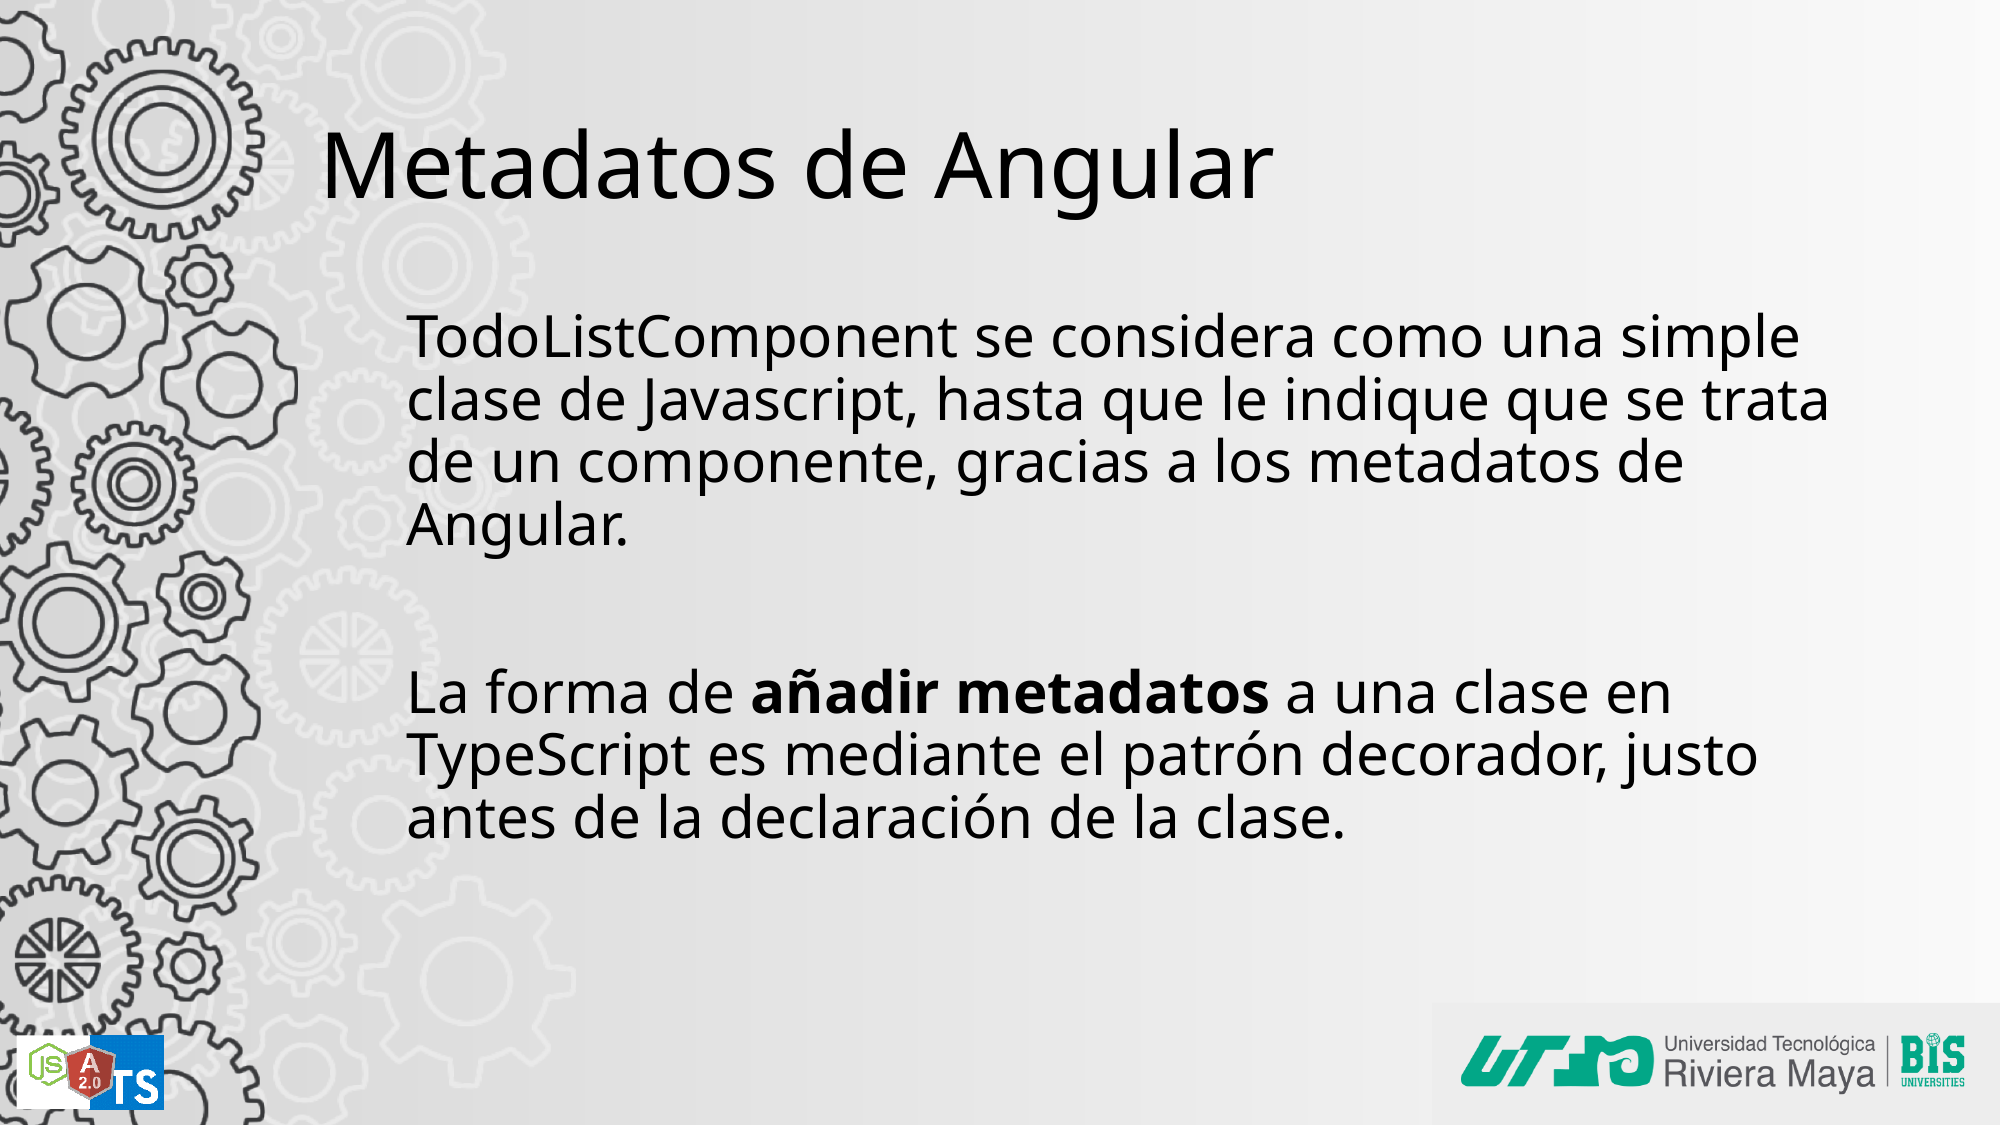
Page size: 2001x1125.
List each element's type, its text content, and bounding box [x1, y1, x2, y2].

list TodoListComponent se considera como una simple clase de Javascript, hasta que le indique que se trata de un componente, gracias a los metadatos de Angular. La forma de añadir metadatos a una clase en TypeScript es mediante el patrón decorador, justo antes de la declaración de la clase. [391, 299, 1863, 959]
picture [1460, 1030, 1966, 1096]
picture [0, 12, 298, 1125]
title Metadatos de Angular [304, 59, 1863, 278]
